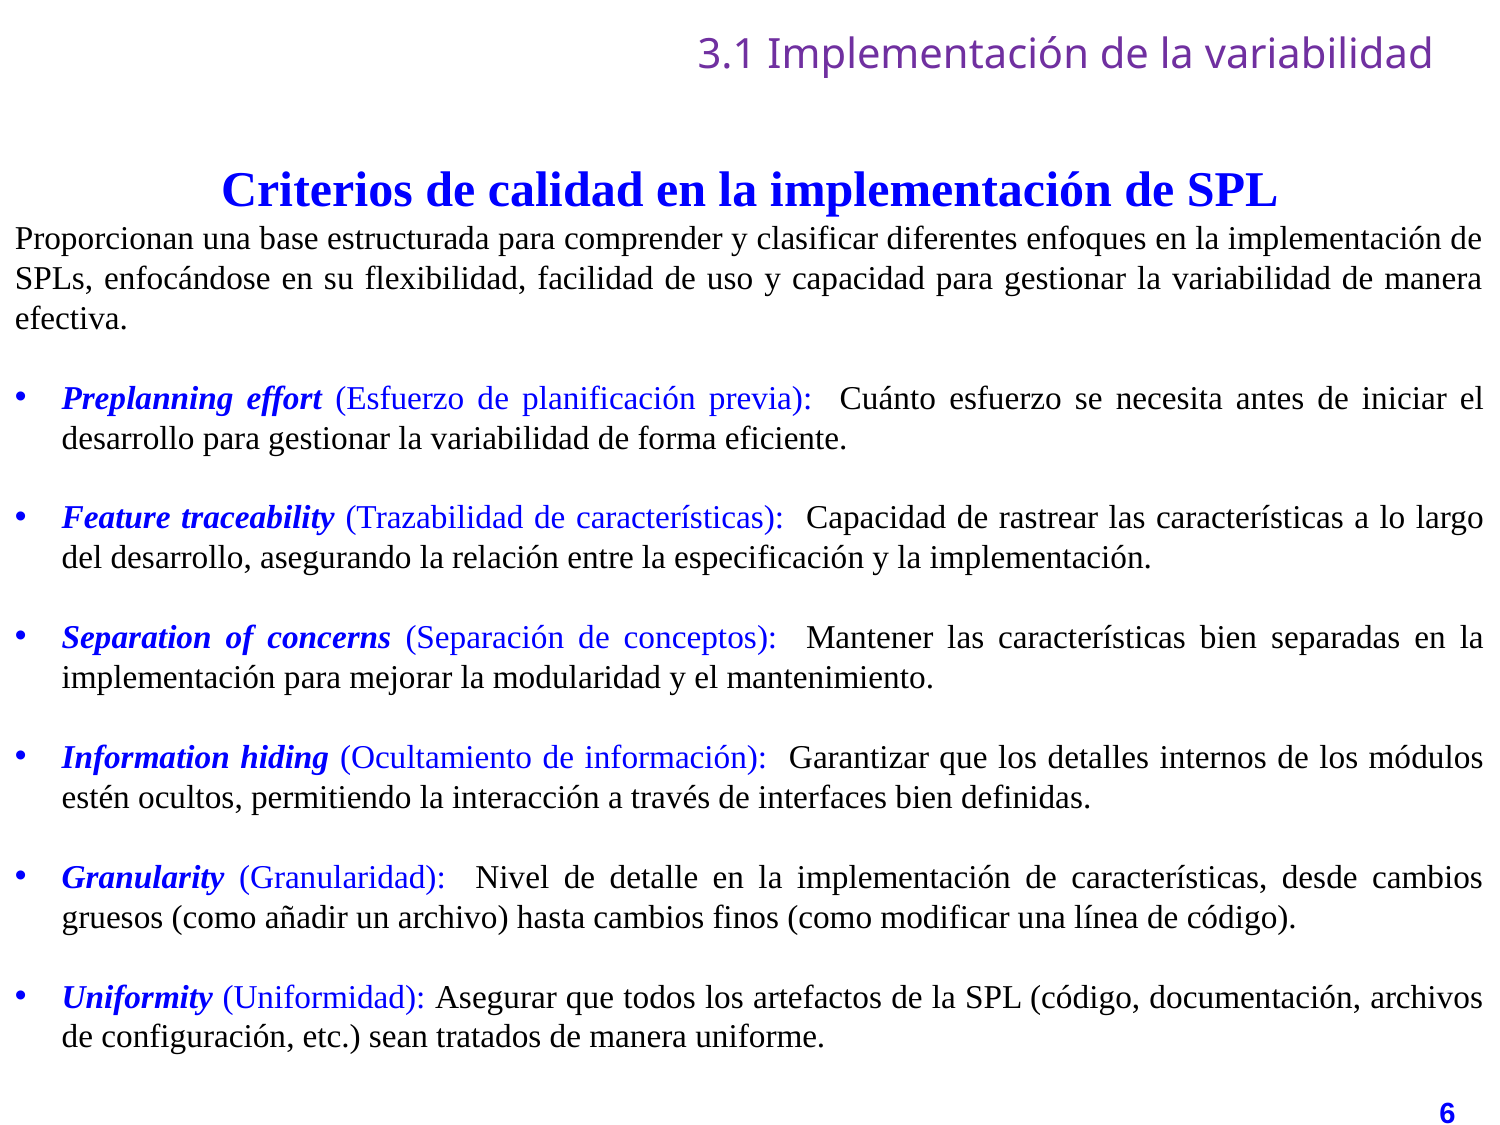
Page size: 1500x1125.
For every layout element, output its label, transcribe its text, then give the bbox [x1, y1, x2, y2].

text_box Criterios de calidad en la implementación de SPL Proporcionan una base estructurada para comprender y clasificar diferentes enfoques en la implementación de SPLs, enfocándose en su flexibilidad, facilidad de uso y capacidad para gestionar la variabilidad de manera efectiva. Preplanning effort (Esfuerzo de planificación previa): Cuánto esfuerzo se necesita antes de iniciar el desarrollo para gestionar la variabilidad de forma eficiente. Feature traceability (Trazabilidad de características): Capacidad de rastrear las características a lo largo del desarrollo, asegurando la relación entre la especificación y la implementación. Separation of concerns (Separación de conceptos): Mantener las características bien separadas en la implementación para mejorar la modularidad y el mantenimiento. Information hiding (Ocultamiento de información): Garantizar que los detalles internos de los módulos estén ocultos, permitiendo la interacción a través de interfaces bien definidas. Granularity (Granularidad): Nivel de detalle en la implementación de características, desde cambios gruesos (como añadir un archivo) hasta cambios finos (como modificar una línea de código). Uniformity (Uniformidad): Asegurar que todos los artefactos de la SPL (código, documentación, archivos de configuración, etc.) sean tratados de manera uniforme. [0, 148, 1500, 1062]
title 3.1 Implementación de la variabilidad [631, 19, 1500, 126]
